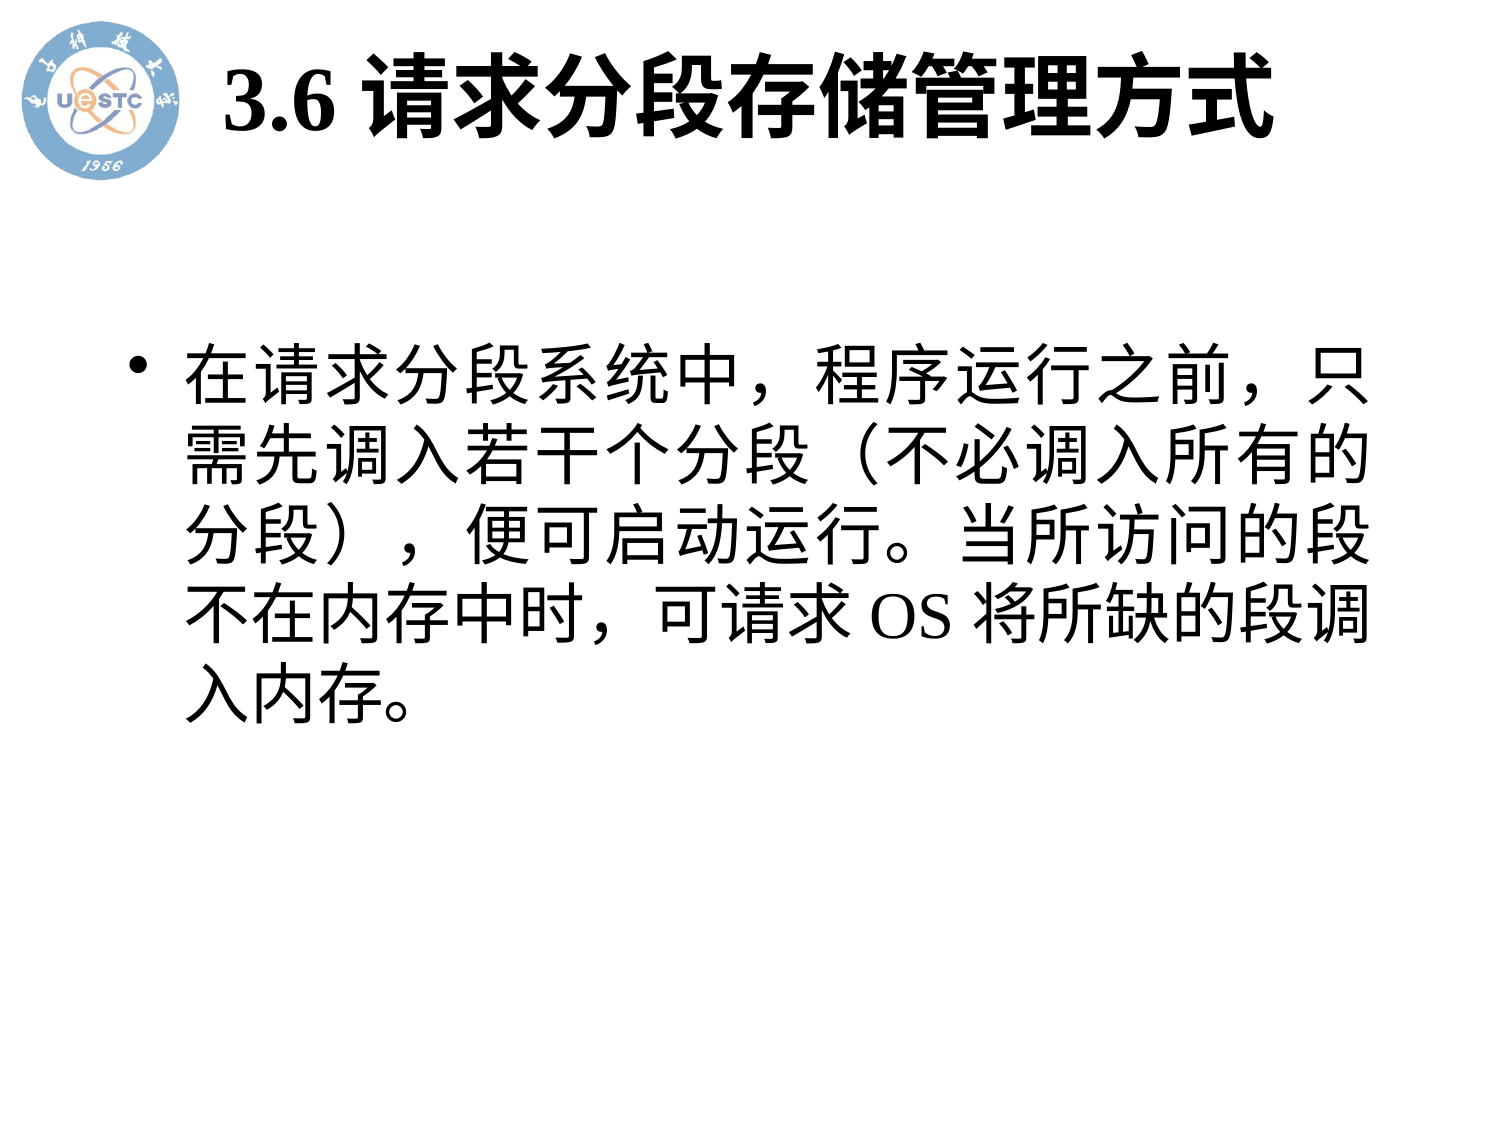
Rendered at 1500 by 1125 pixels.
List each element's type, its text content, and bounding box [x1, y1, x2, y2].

list 在请求分段系统中，程序运行之前，只需先调入若干个分段（不必调入所有的分段），便可启动运行。当所访问的段不在内存中时，可请求OS将所缺的段调入内存。 [112, 324, 1388, 926]
title 3.6请求分段存储管理方式 [111, 0, 1388, 188]
picture [0, 0, 111, 200]
